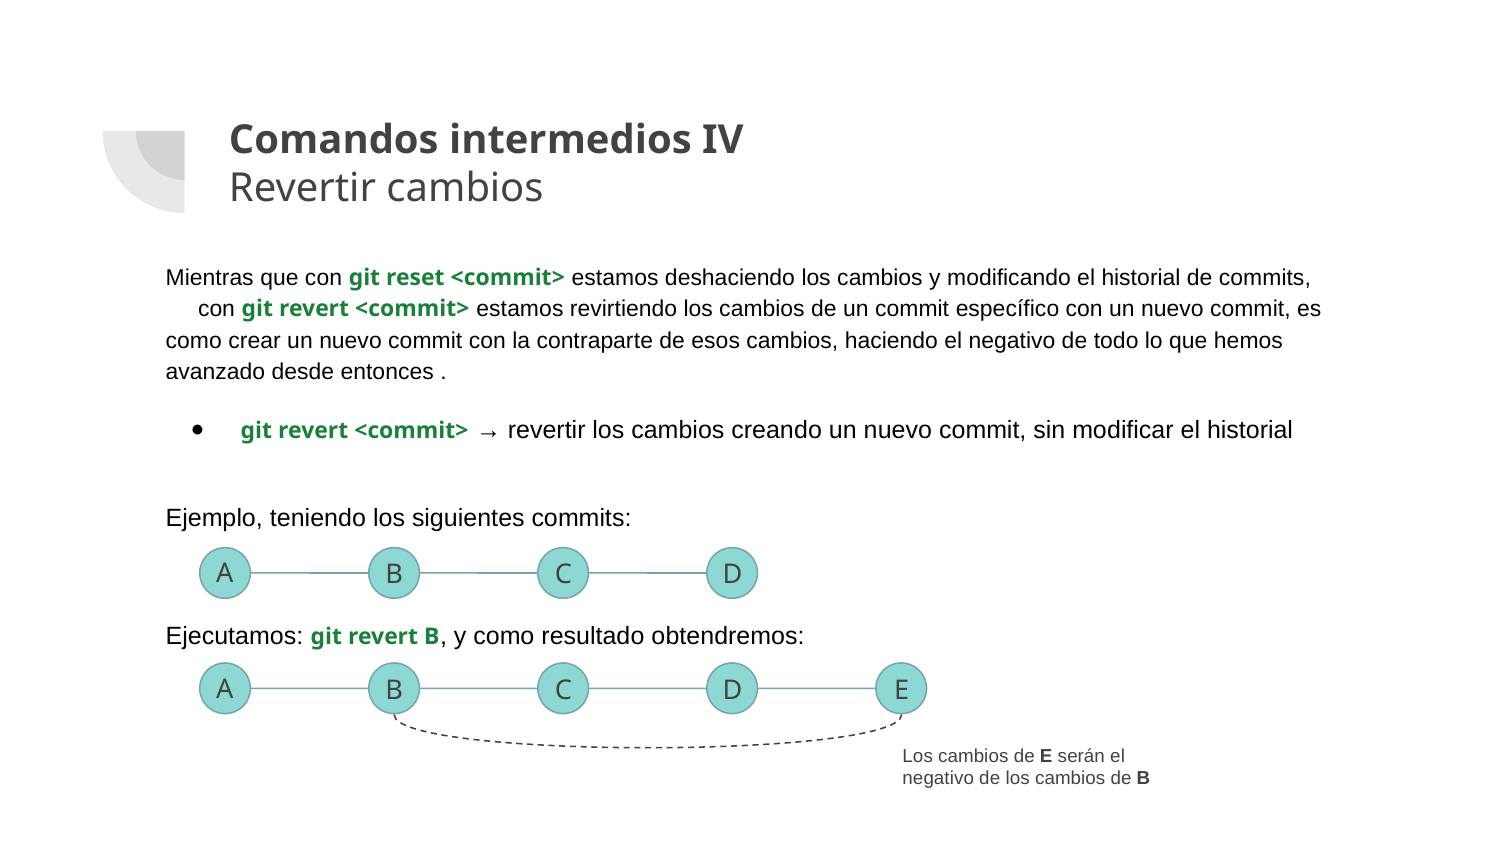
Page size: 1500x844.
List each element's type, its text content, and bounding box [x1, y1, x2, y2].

text_box C [537, 662, 590, 715]
text_box D [706, 662, 759, 715]
title Comandos intermedios IV Revertir cambios [213, 98, 1368, 243]
text_box B [368, 662, 420, 715]
text_box Los cambios de E serán el negativo de los cambios de B [887, 728, 1206, 811]
text_box A [198, 661, 251, 714]
text_box B [368, 546, 420, 600]
text_box C [537, 546, 590, 600]
text_box A [198, 545, 251, 599]
text_box D [706, 546, 759, 600]
list Mientras que con git reset <commit> estamos deshaciendo los cambios y modificando el historial de commits, con git revert <commit> estamos revirtiendo los cambios de un commit específico con un nuevo commit, es como crear un nuevo commit con la contraparte de esos cambios, haciendo el negativo de todo lo que hemos avanzado desde entonces . git revert <commit> → revertir los cambios creando un nuevo commit, sin modificar el historial Ejemplo, teniendo los siguientes commits: Ejecutamos: git revert B, y como resultado obtendremos: [150, 243, 1388, 791]
text_box E [875, 662, 928, 715]
